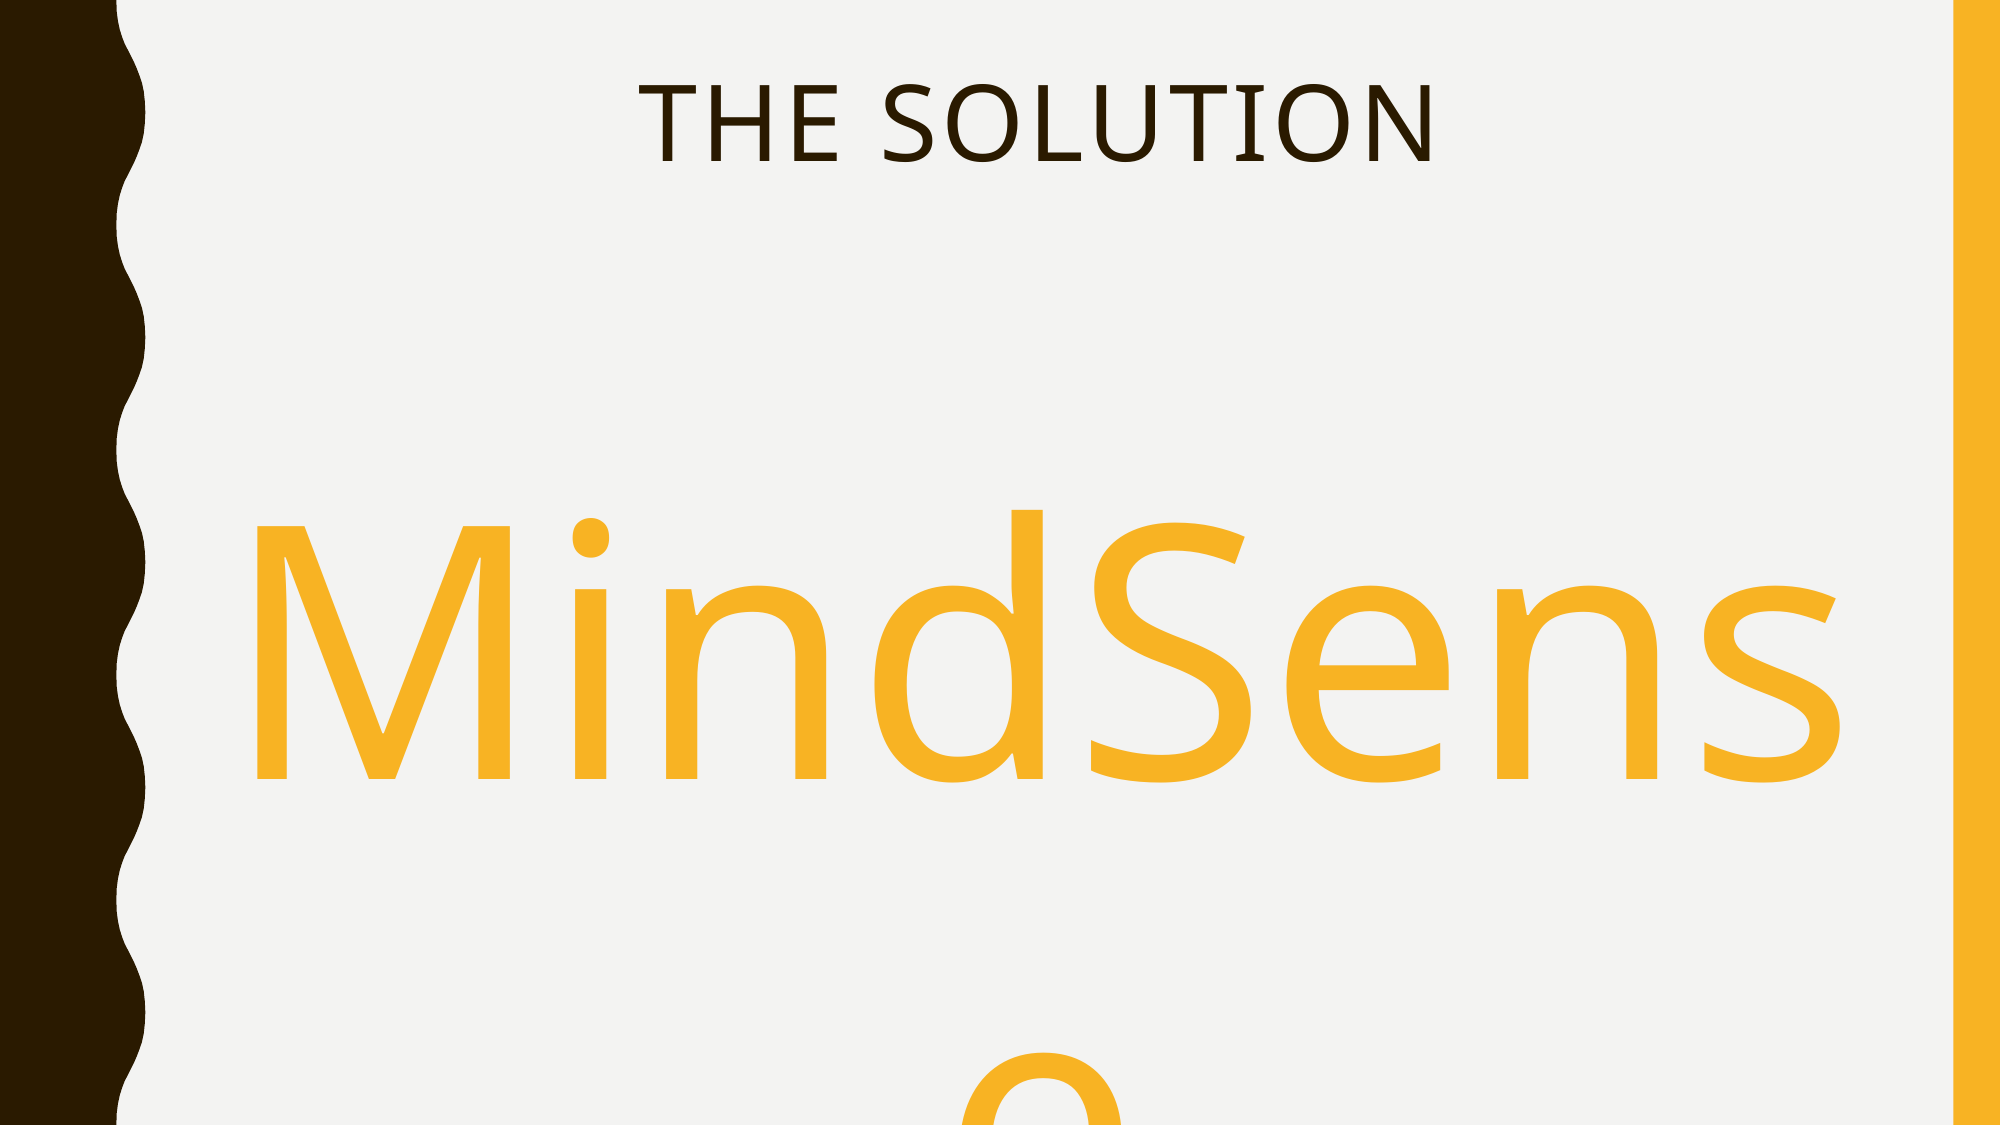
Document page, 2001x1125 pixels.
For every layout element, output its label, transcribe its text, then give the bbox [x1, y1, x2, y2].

list MindSense [205, 375, 1875, 965]
title the solution [205, 62, 1875, 308]
